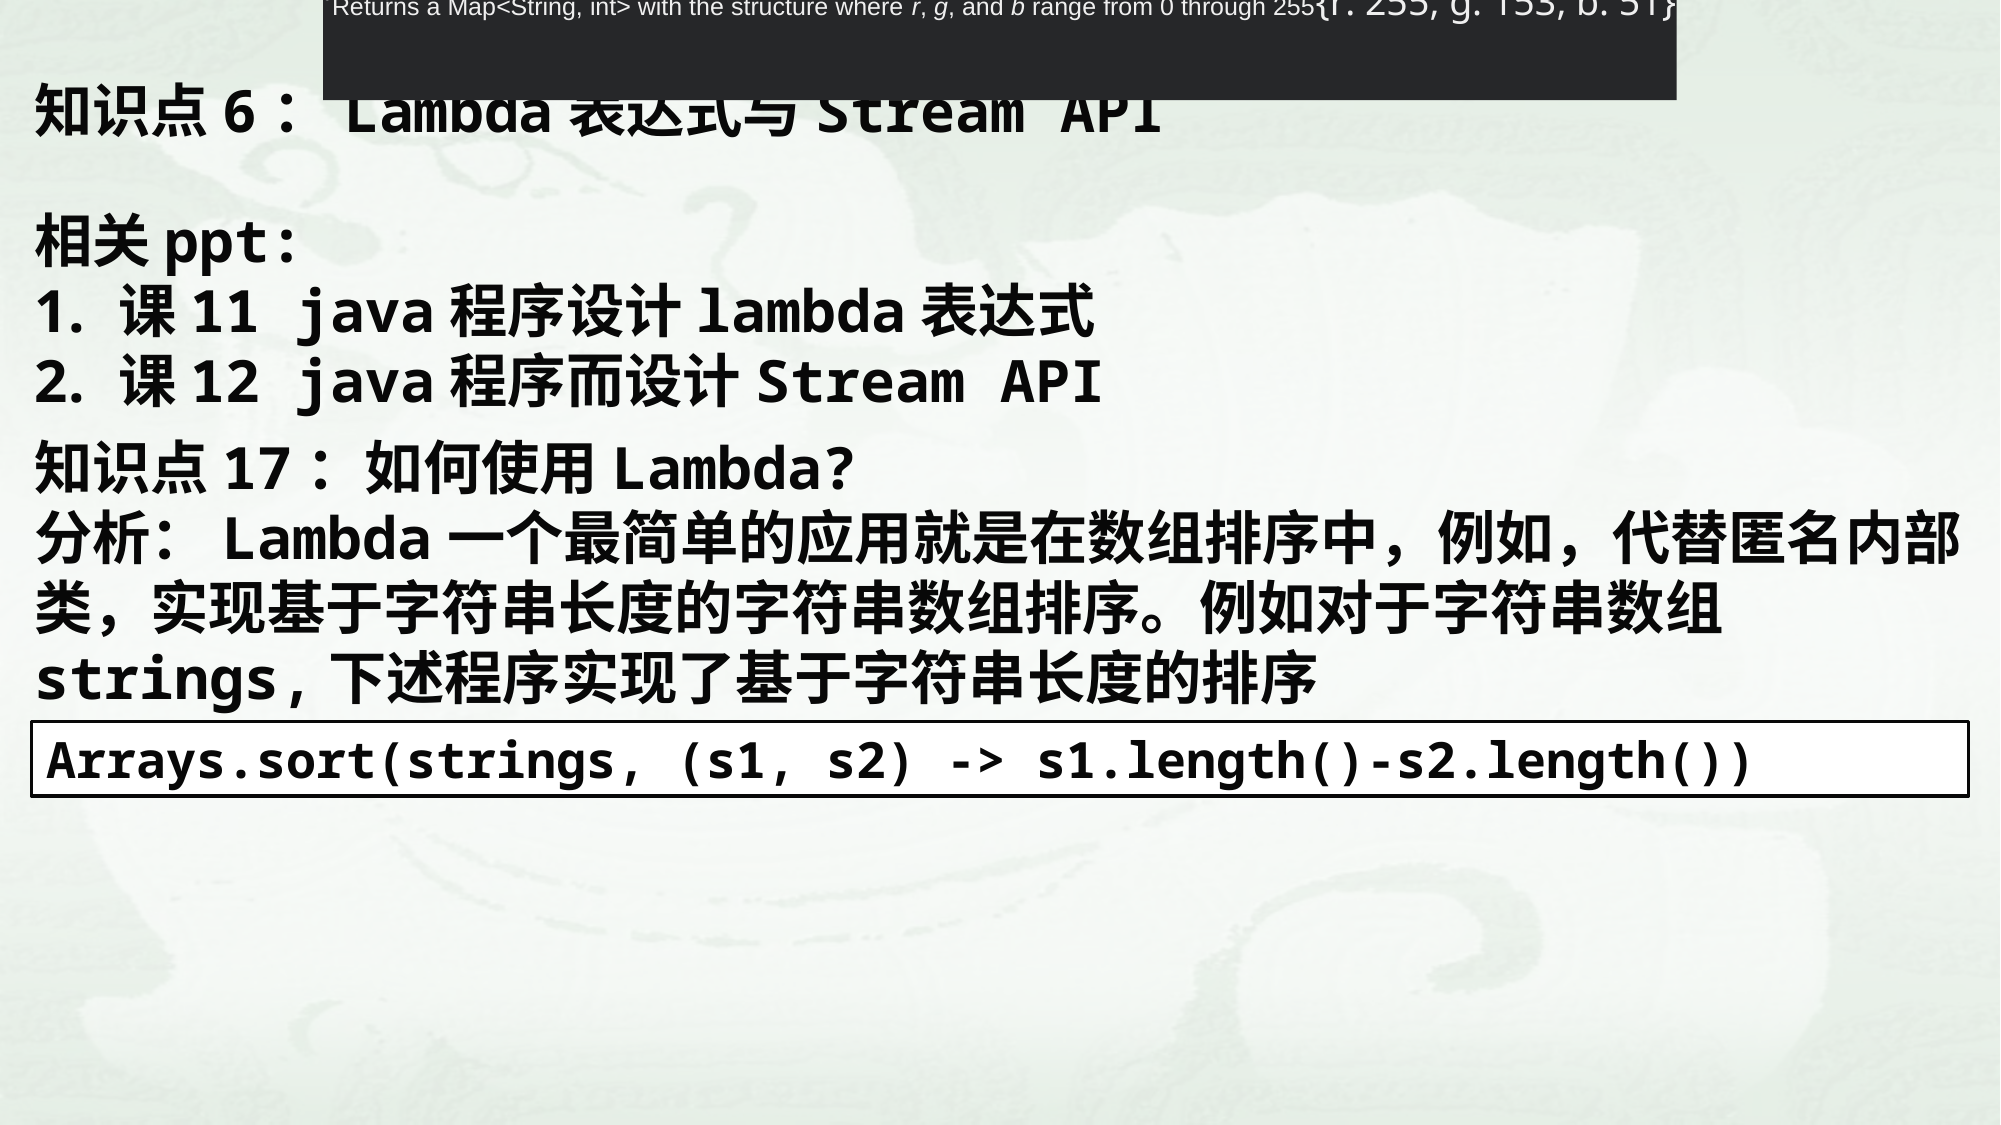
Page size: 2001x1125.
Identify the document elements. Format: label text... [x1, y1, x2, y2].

text_box 知识点6：Lambda表达式与Stream API [19, 66, 1981, 152]
text_box 相关ppt: 课11 java程序设计lambda表达式 课12 java程序而设计Stream API [19, 196, 1981, 421]
text_box Returns a Map<String, int> with the structure where r, g, and b range from 0 through 255{r: 255, g: 153, b: 51} [323, 0, 1677, 101]
text_box Arrays.sort(strings, (s1, s2) -> s1.length()-s2.length()) [31, 721, 1969, 797]
text_box 知识点17：如何使用Lambda? 分析：Lambda一个最简单的应用就是在数组排序中，例如，代替匿名内部类，实现基于字符串长度的字符串数组排序。例如对于字符串数组strings,下述程序实现了基于字符串长度的排序 [19, 423, 1981, 719]
